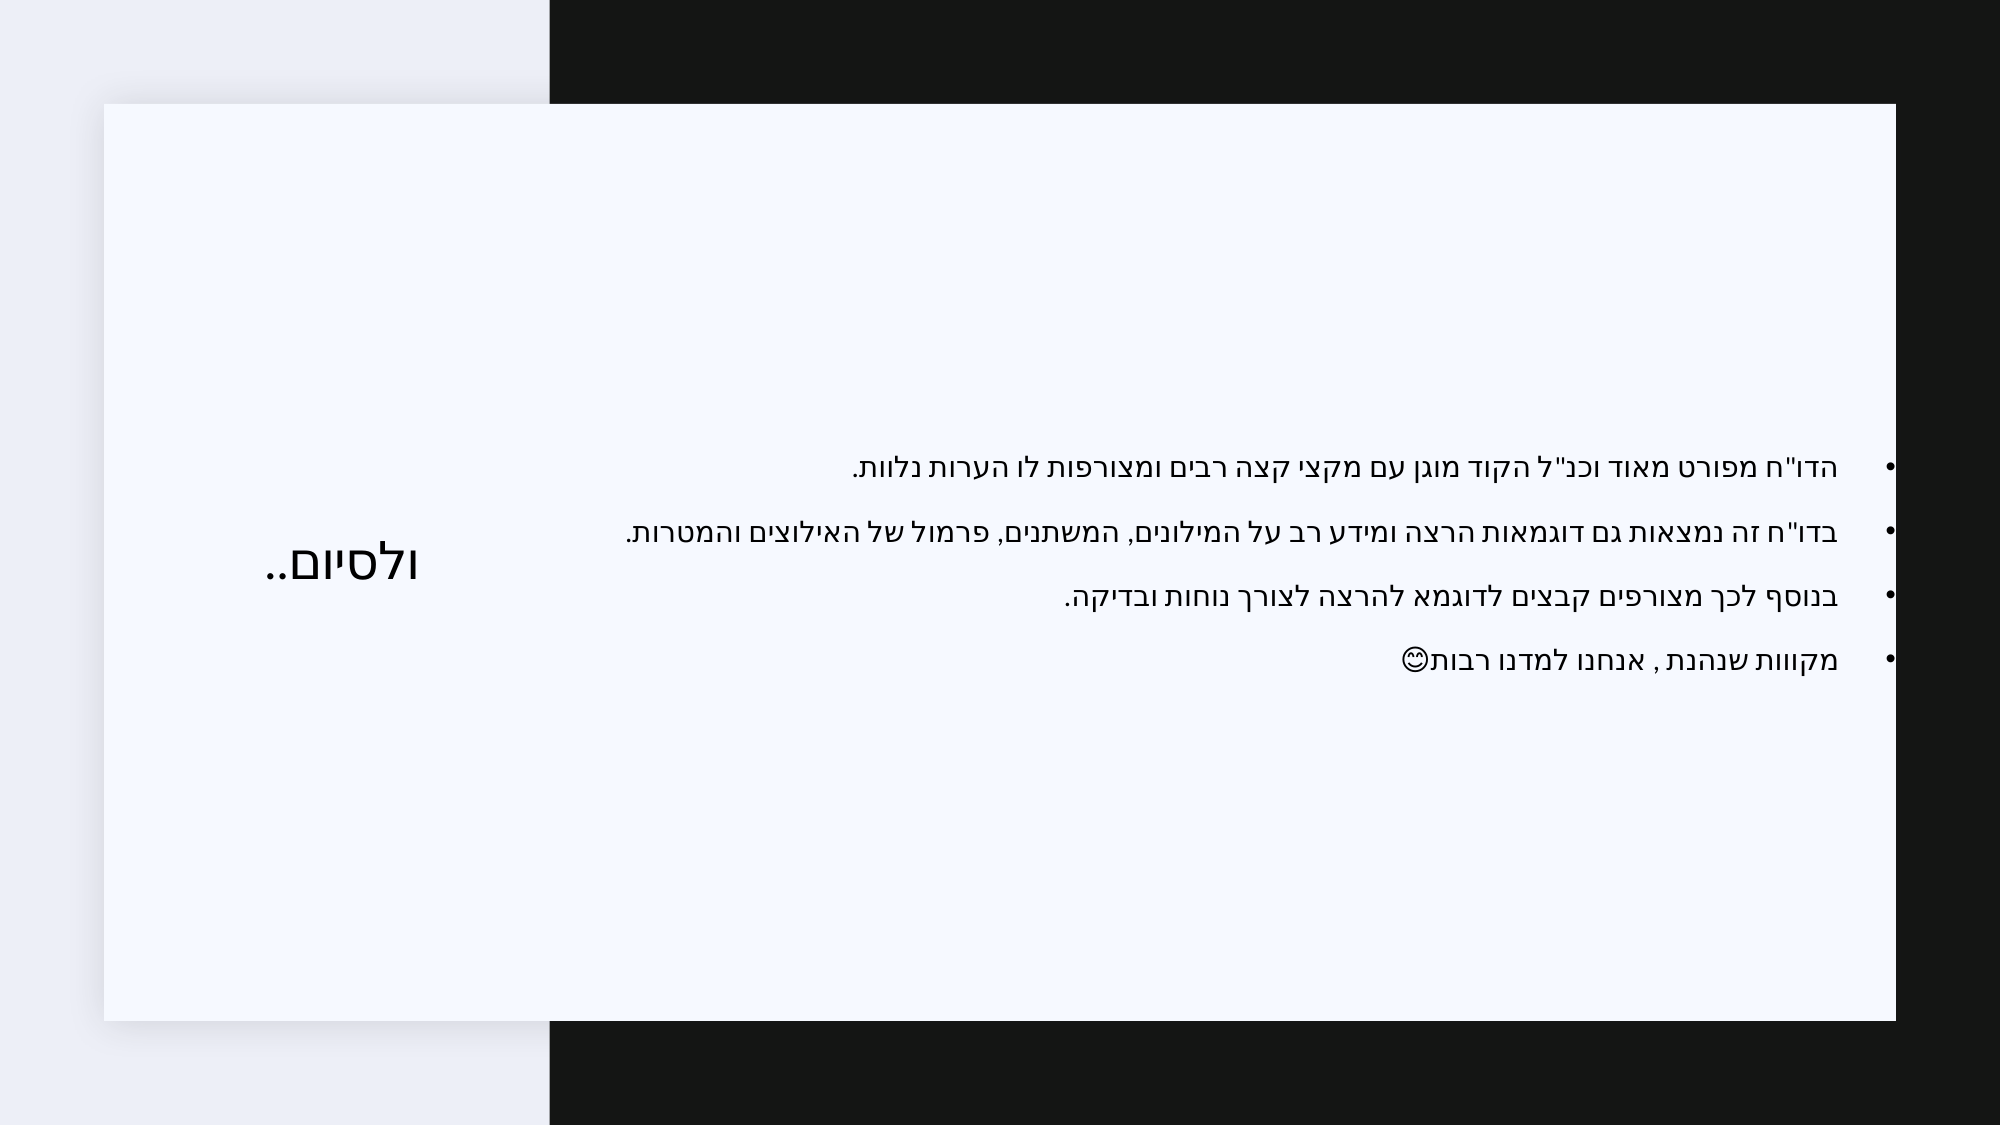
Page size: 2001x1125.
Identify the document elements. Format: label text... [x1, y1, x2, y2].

title ולסיום.. [0, 514, 555, 611]
list הדו"ח מפורט מאוד וכנ"ל הקוד מוגן עם מקצי קצה רבים ומצורפות לו הערות נלוות. בדו"ח זה נמצאות גם דוגמאות הרצה ומידע רב על המילונים, המשתנים, פרמול של האילוצים והמטרות. בנוסף לכך מצורפים קבצים לדוגמא להרצה לצורך נוחות ובדיקה. מקווות שנהנת , אנחנו למדנו רבות😊 [555, 103, 1896, 1021]
